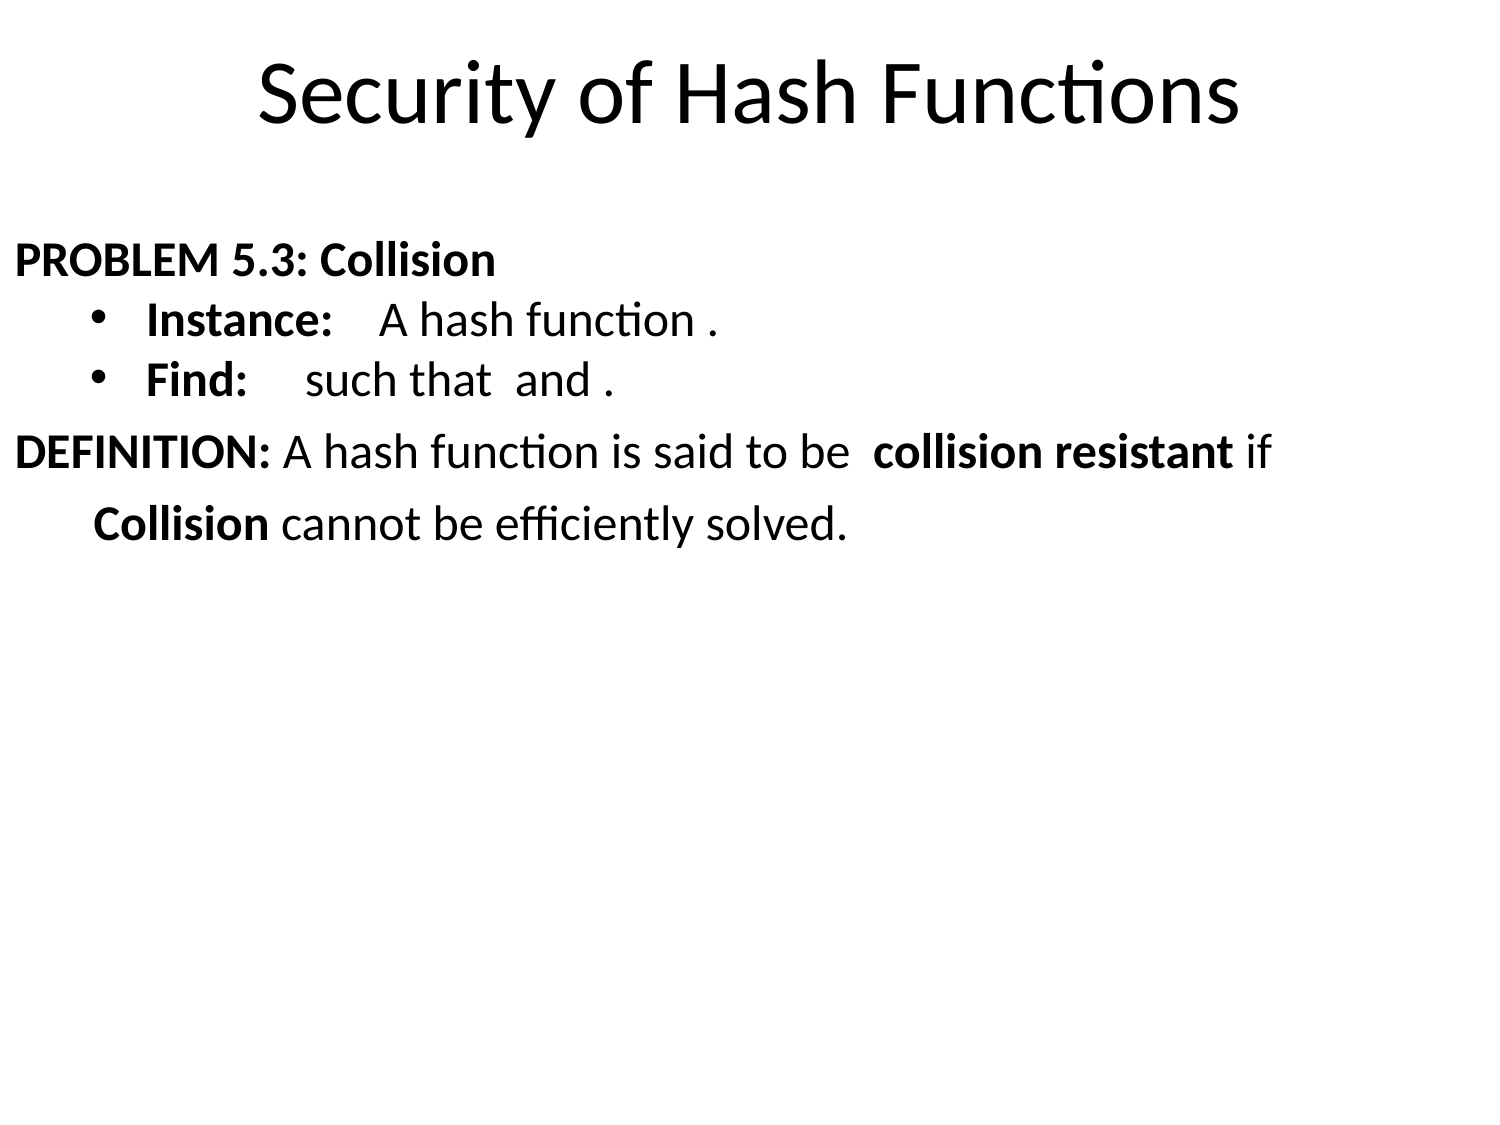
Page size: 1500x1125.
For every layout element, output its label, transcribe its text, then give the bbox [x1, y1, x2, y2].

text_box Security of Hash Functions [0, 0, 1500, 188]
